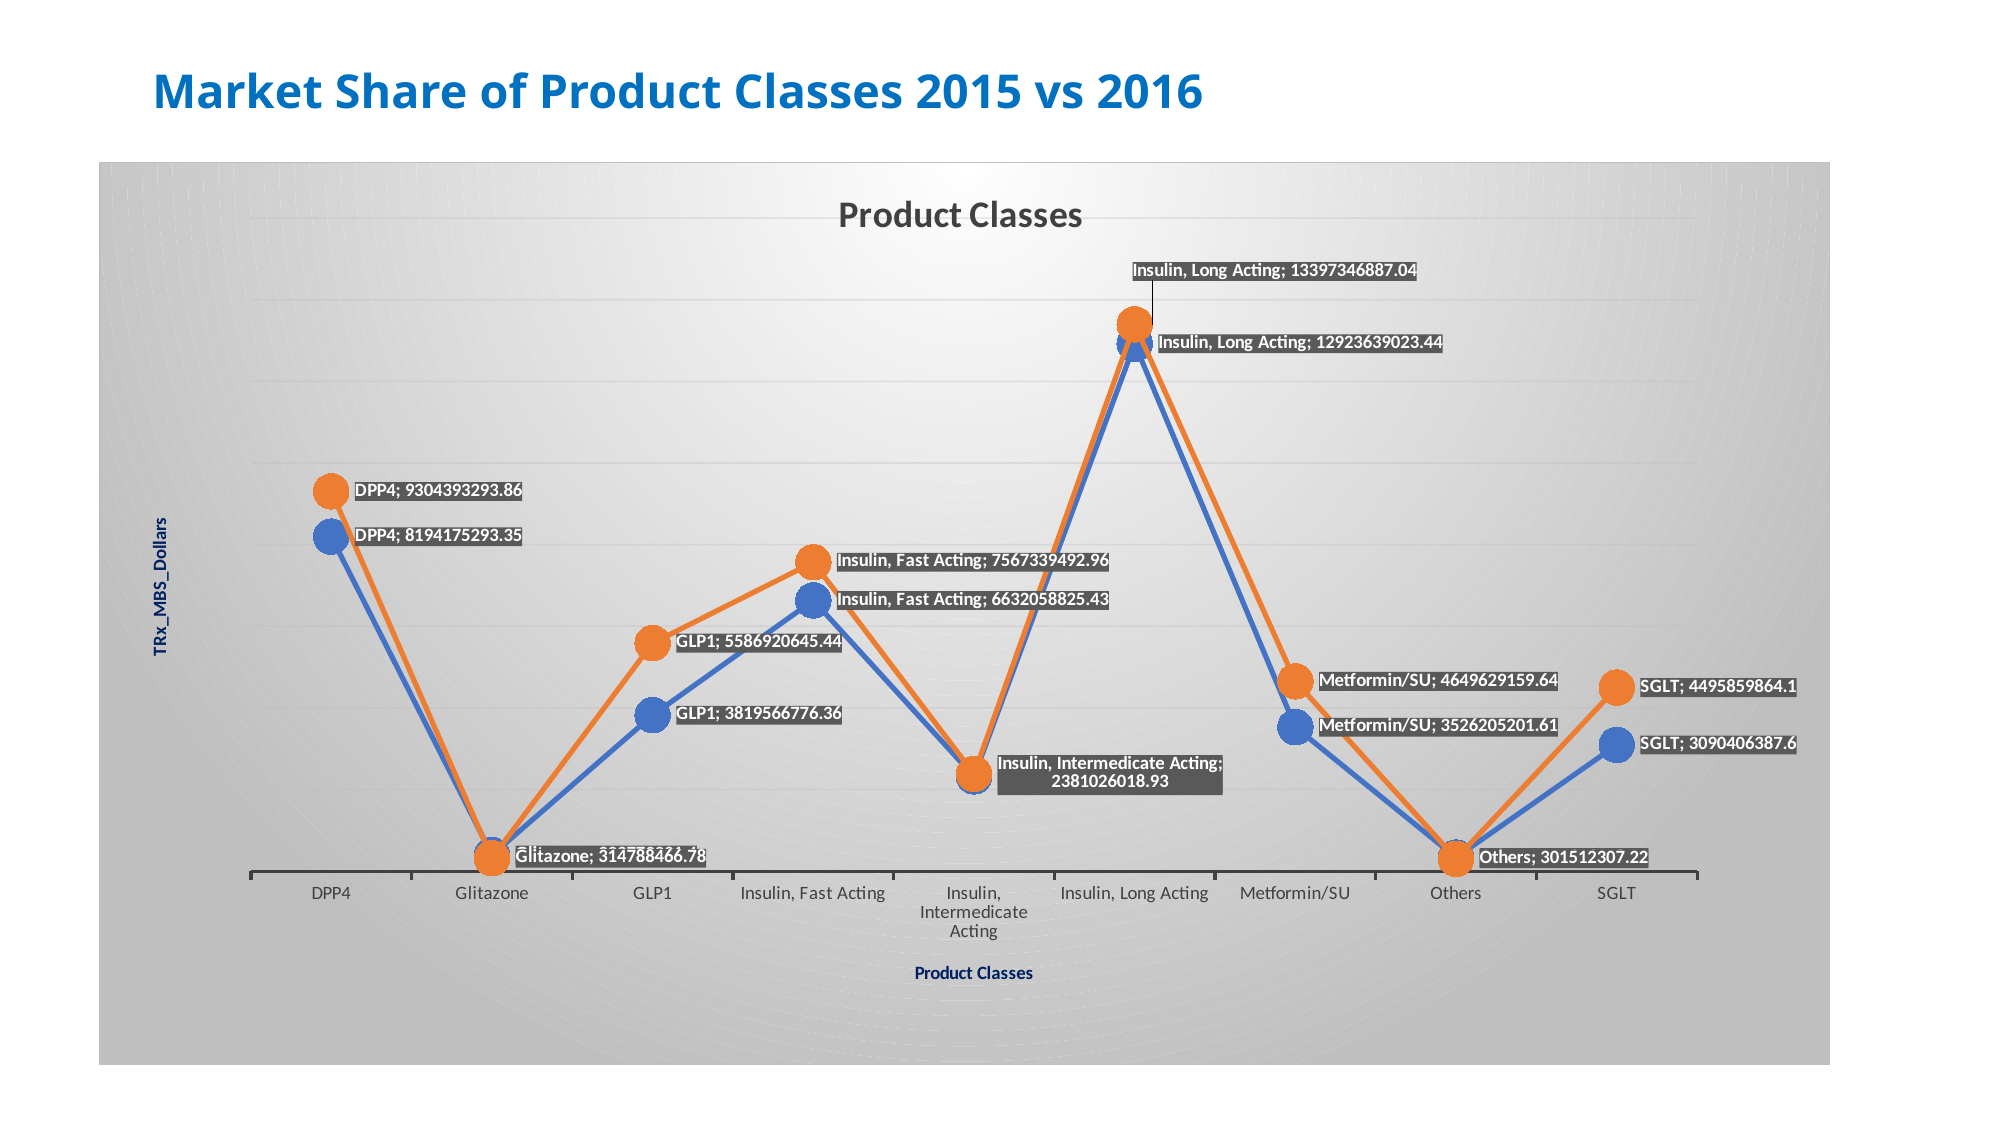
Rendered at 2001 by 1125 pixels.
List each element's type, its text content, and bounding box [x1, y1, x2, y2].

title Market Share of Product Classes 2015 vs 2016 [137, 59, 1780, 127]
chart [99, 161, 1831, 1066]
